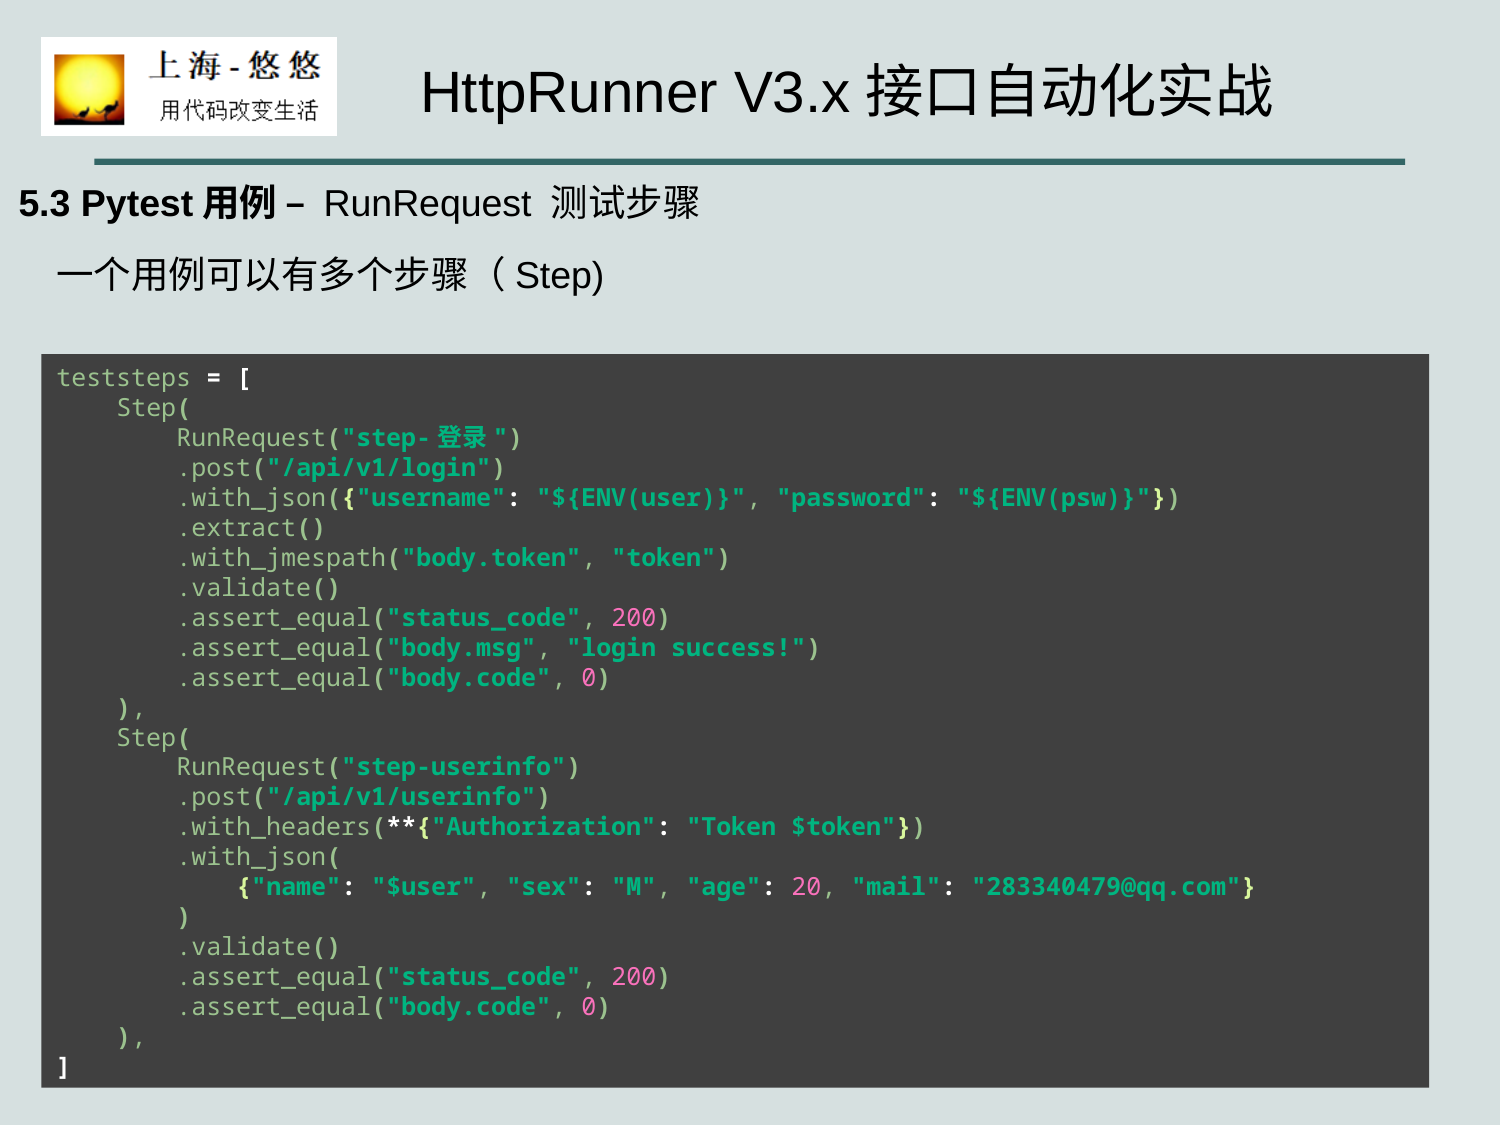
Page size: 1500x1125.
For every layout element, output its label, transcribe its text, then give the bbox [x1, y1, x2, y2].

text_box 5.3 Pytest用例 – RunRequest 测试步骤 [3, 171, 1244, 277]
text_box 一个用例可以有多个步骤（Step) [41, 243, 644, 304]
picture [41, 37, 337, 136]
text_box teststeps = [ Step( RunRequest("step-登录") .post("/api/v1/login") .with_json({"username": "${ENV(user)}", "password": "${ENV(psw)}"}) .extract() .with_jmespath("body.token", "token") .validate() .assert_equal("status_code", 200) .assert_equal("body.msg", "login success!") .assert_equal("body.code", 0) ), Step( RunRequest("step-userinfo") .post("/api/v1/userinfo") .with_headers(**{"Authorization": "Token $token"}) .with_json( {"name": "$user", "sex": "M", "age": 20, "mail": "283340479@qq.com"} ) .validate() .assert_equal("status_code", 200) .assert_equal("body.code", 0) ), ] [41, 354, 1430, 1088]
